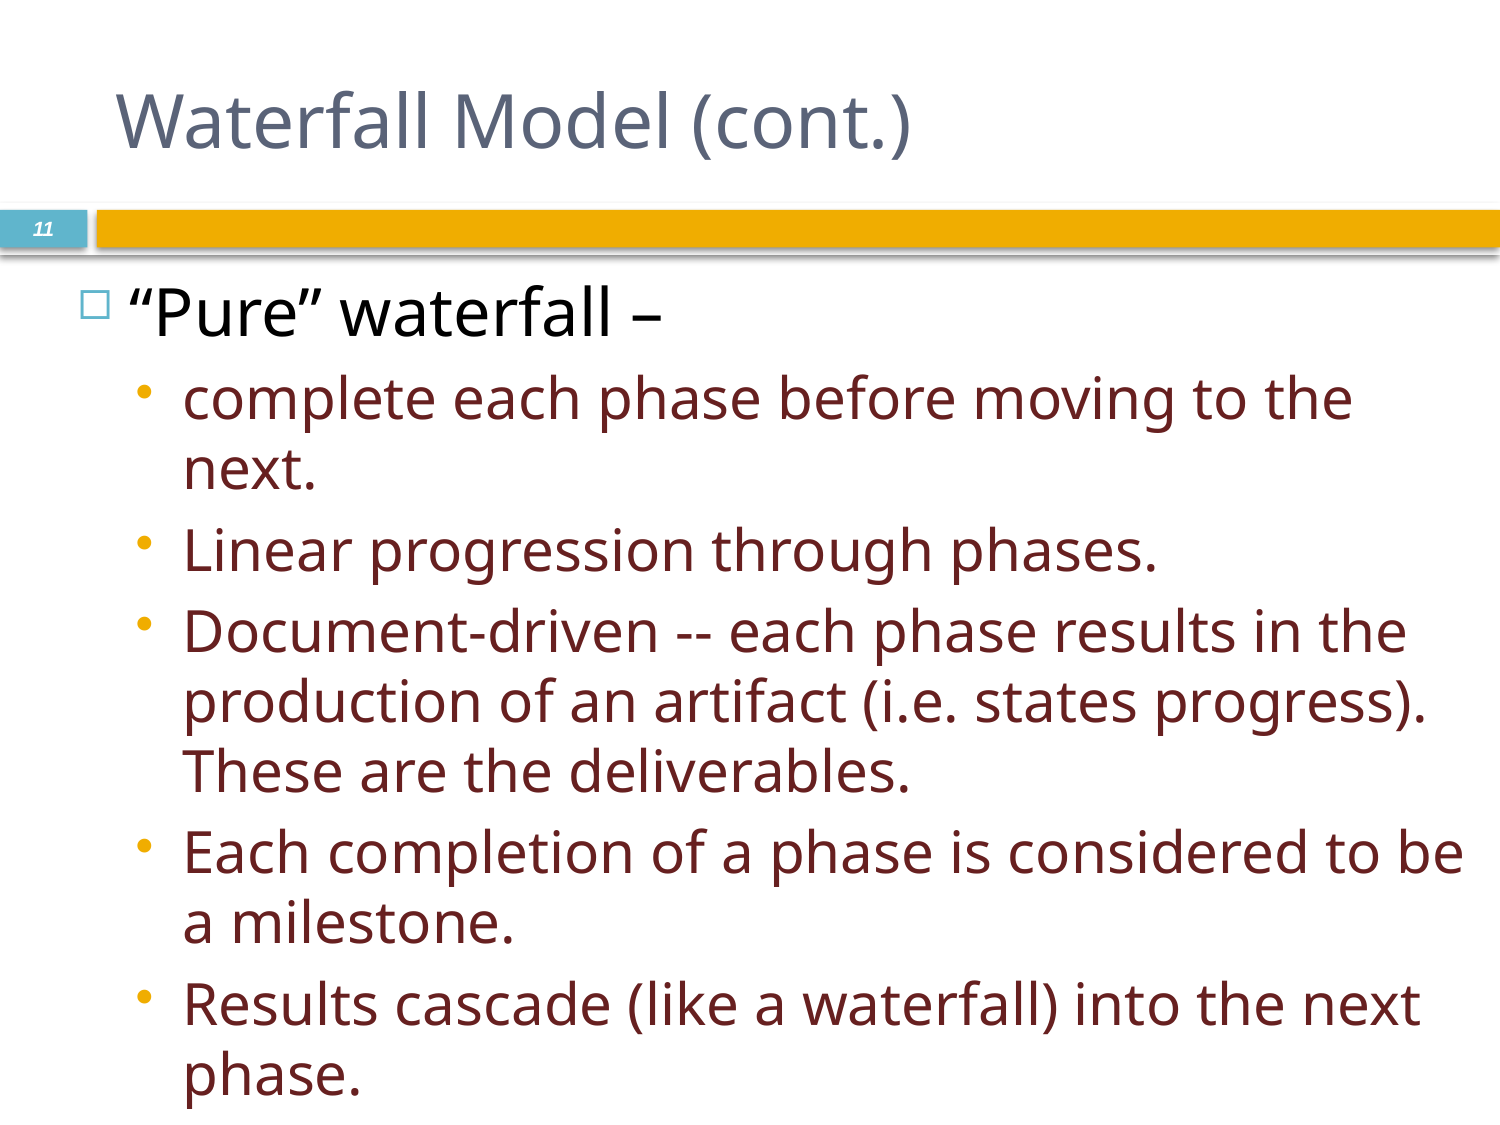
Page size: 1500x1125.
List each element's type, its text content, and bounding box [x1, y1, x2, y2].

title Waterfall Model (cont.) [100, 37, 1438, 200]
list “Pure” waterfall – complete each phase before moving to the next. Linear progression through phases. Document-driven -- each phase results in the production of an artifact (i.e. states progress). These are the deliverables. Each completion of a phase is considered to be a milestone. Results cascade (like a waterfall) into the next phase. [62, 262, 1500, 1000]
slide_number 11 [0, 208, 88, 249]
